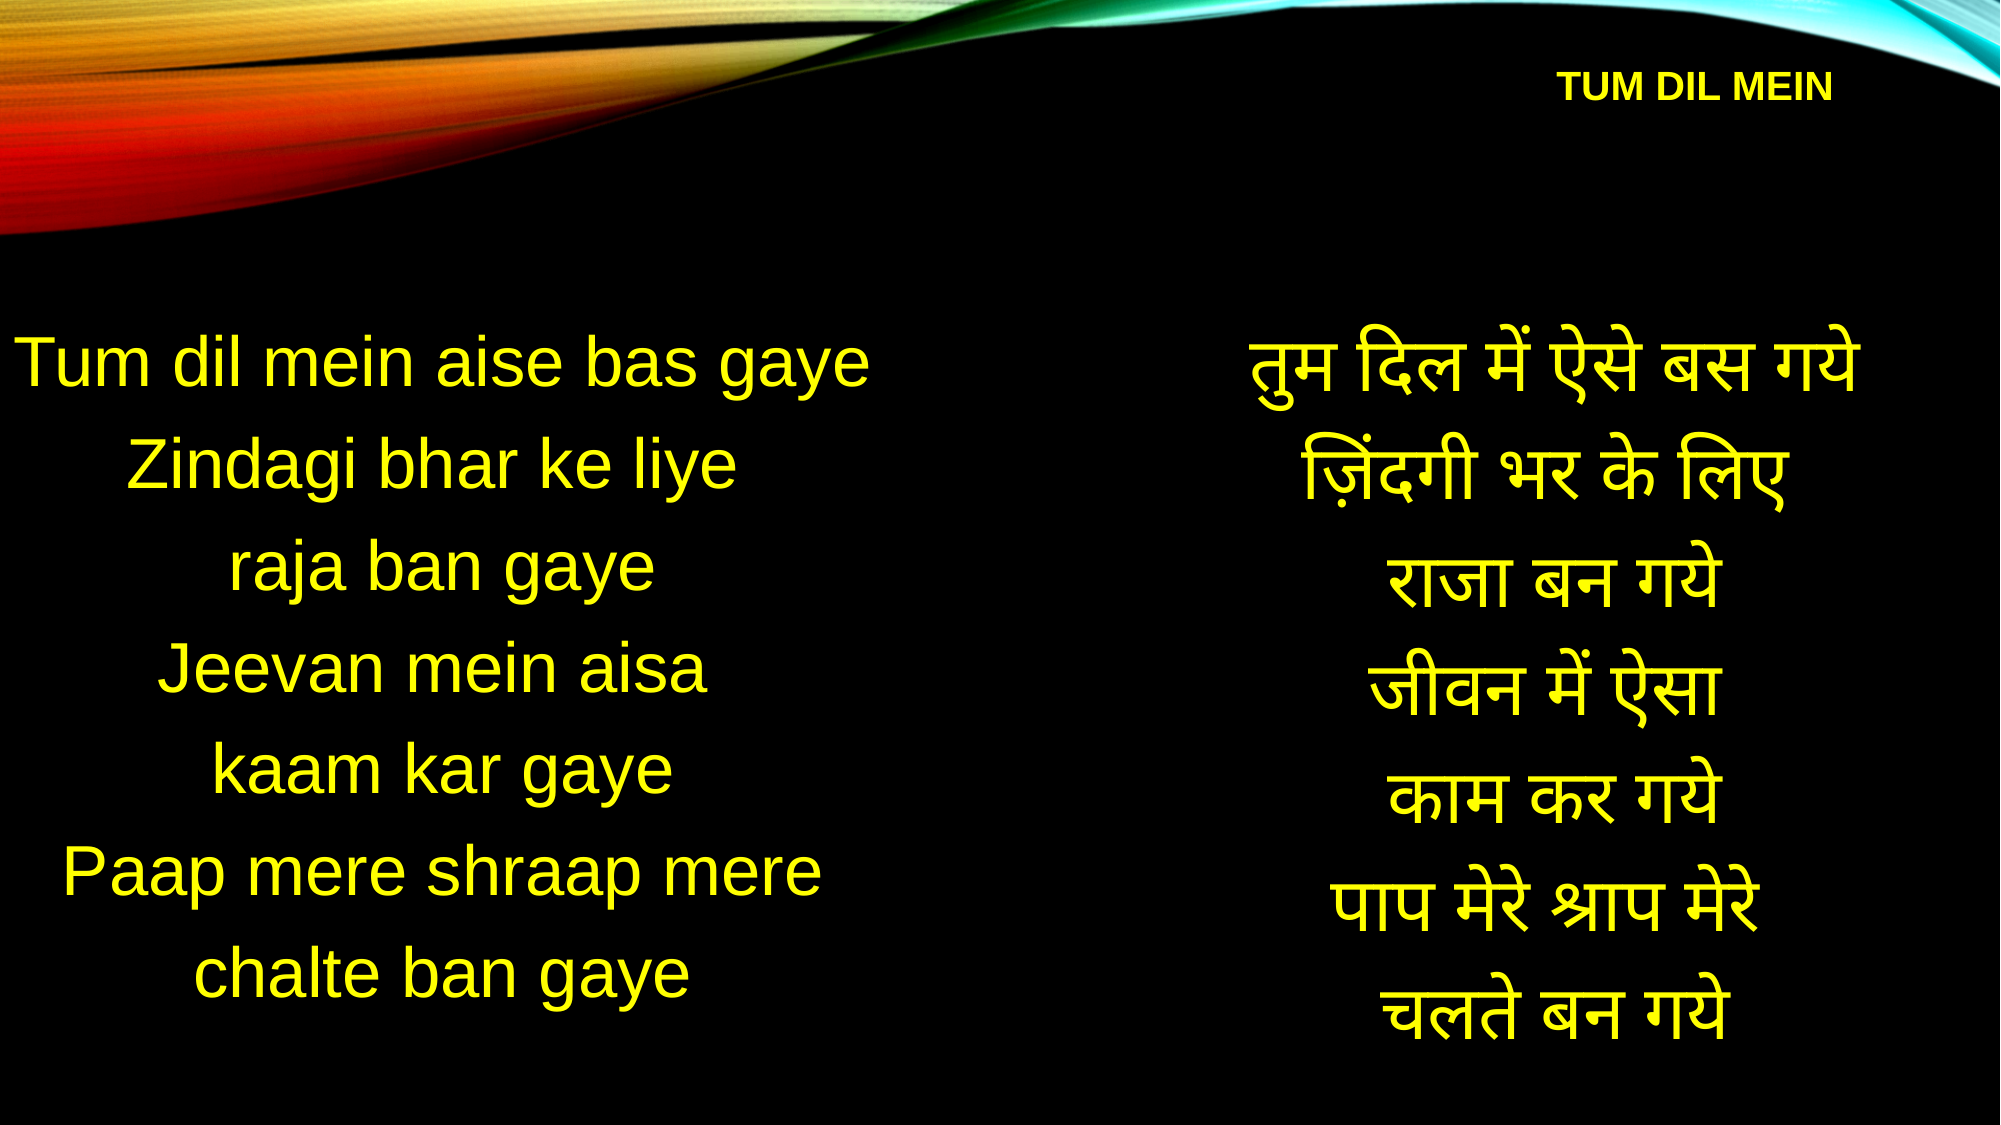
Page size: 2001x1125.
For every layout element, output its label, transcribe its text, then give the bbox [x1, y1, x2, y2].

title Tum dil mein [150, 41, 1850, 117]
picture [0, 0, 2000, 237]
list तुम दिल में ऐसे बस गये ज़िंदगी भर के लिए राजा बन गये जीवन में ऐसा काम कर गये पाप मेरे श्राप मेरे चलते बन गये [1137, 291, 1973, 1046]
list Tum dil mein aise bas gaye Zindagi bhar ke liye raja ban gaye Jeevan mein aisa kaam kar gaye Paap mere shraap mere chalte ban gaye [0, 291, 940, 1046]
